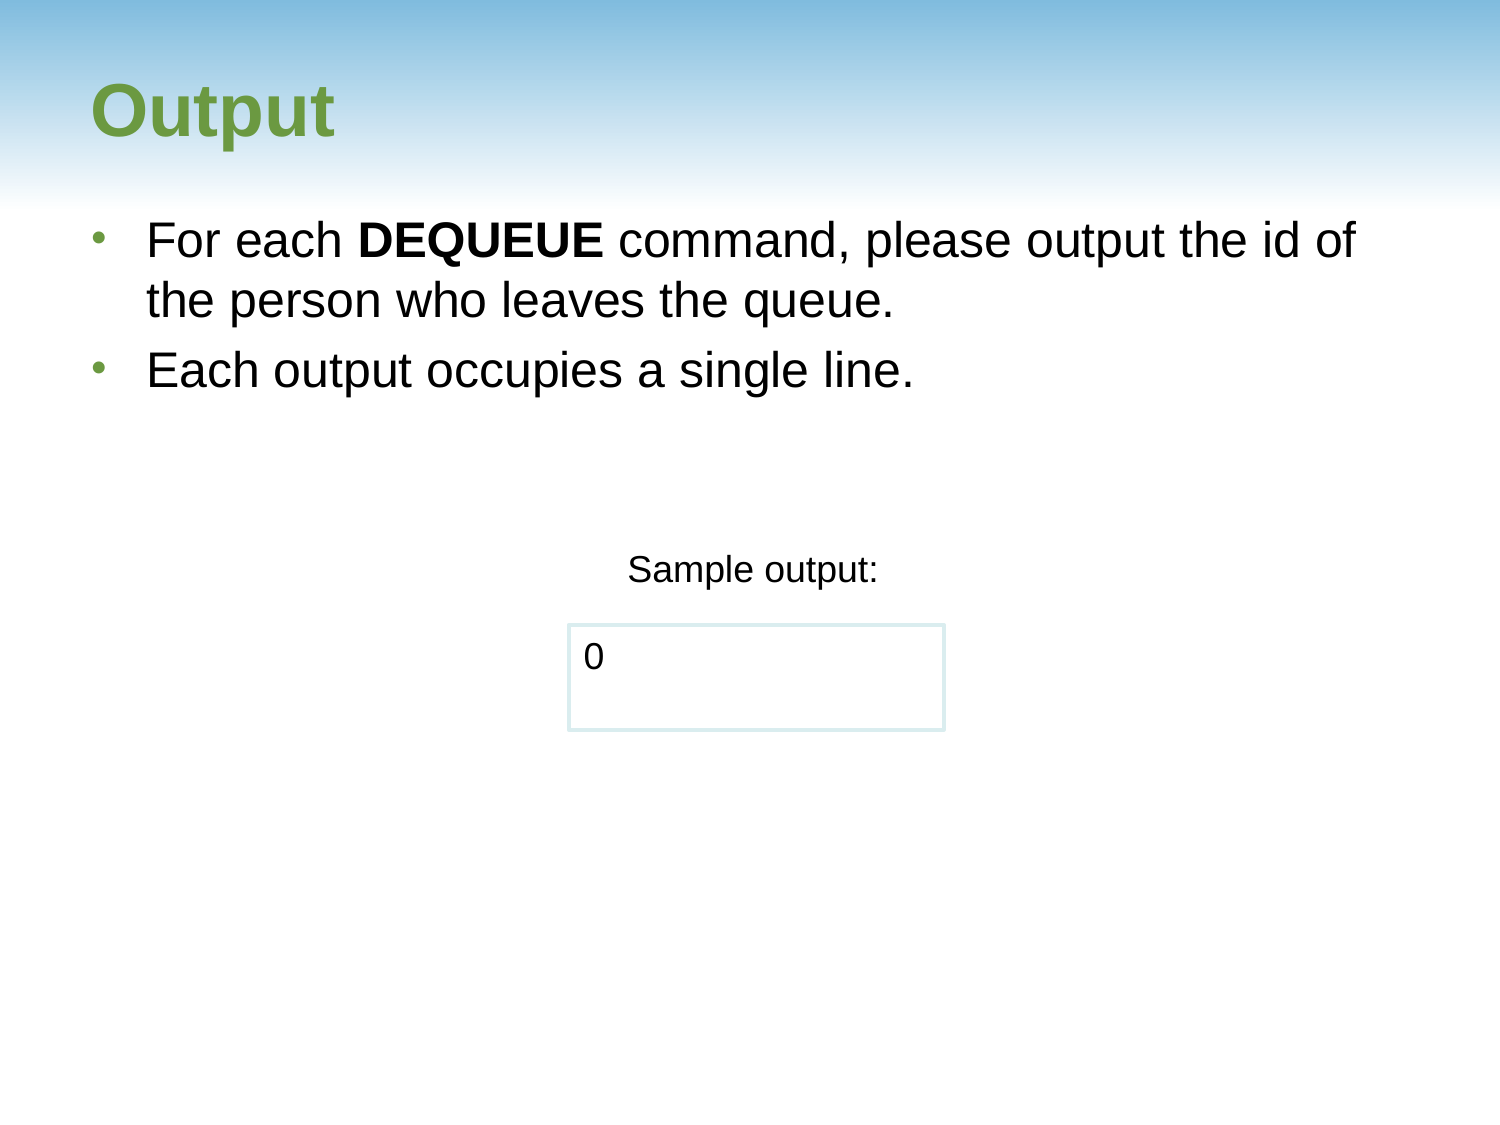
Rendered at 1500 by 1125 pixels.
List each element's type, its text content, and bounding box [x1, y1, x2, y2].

title Output [75, 12, 1438, 200]
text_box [568, 537, 944, 732]
list For each DEQUEUE command, please output the id of the person who leaves the queue. Each output occupies a single line. [75, 200, 1438, 875]
